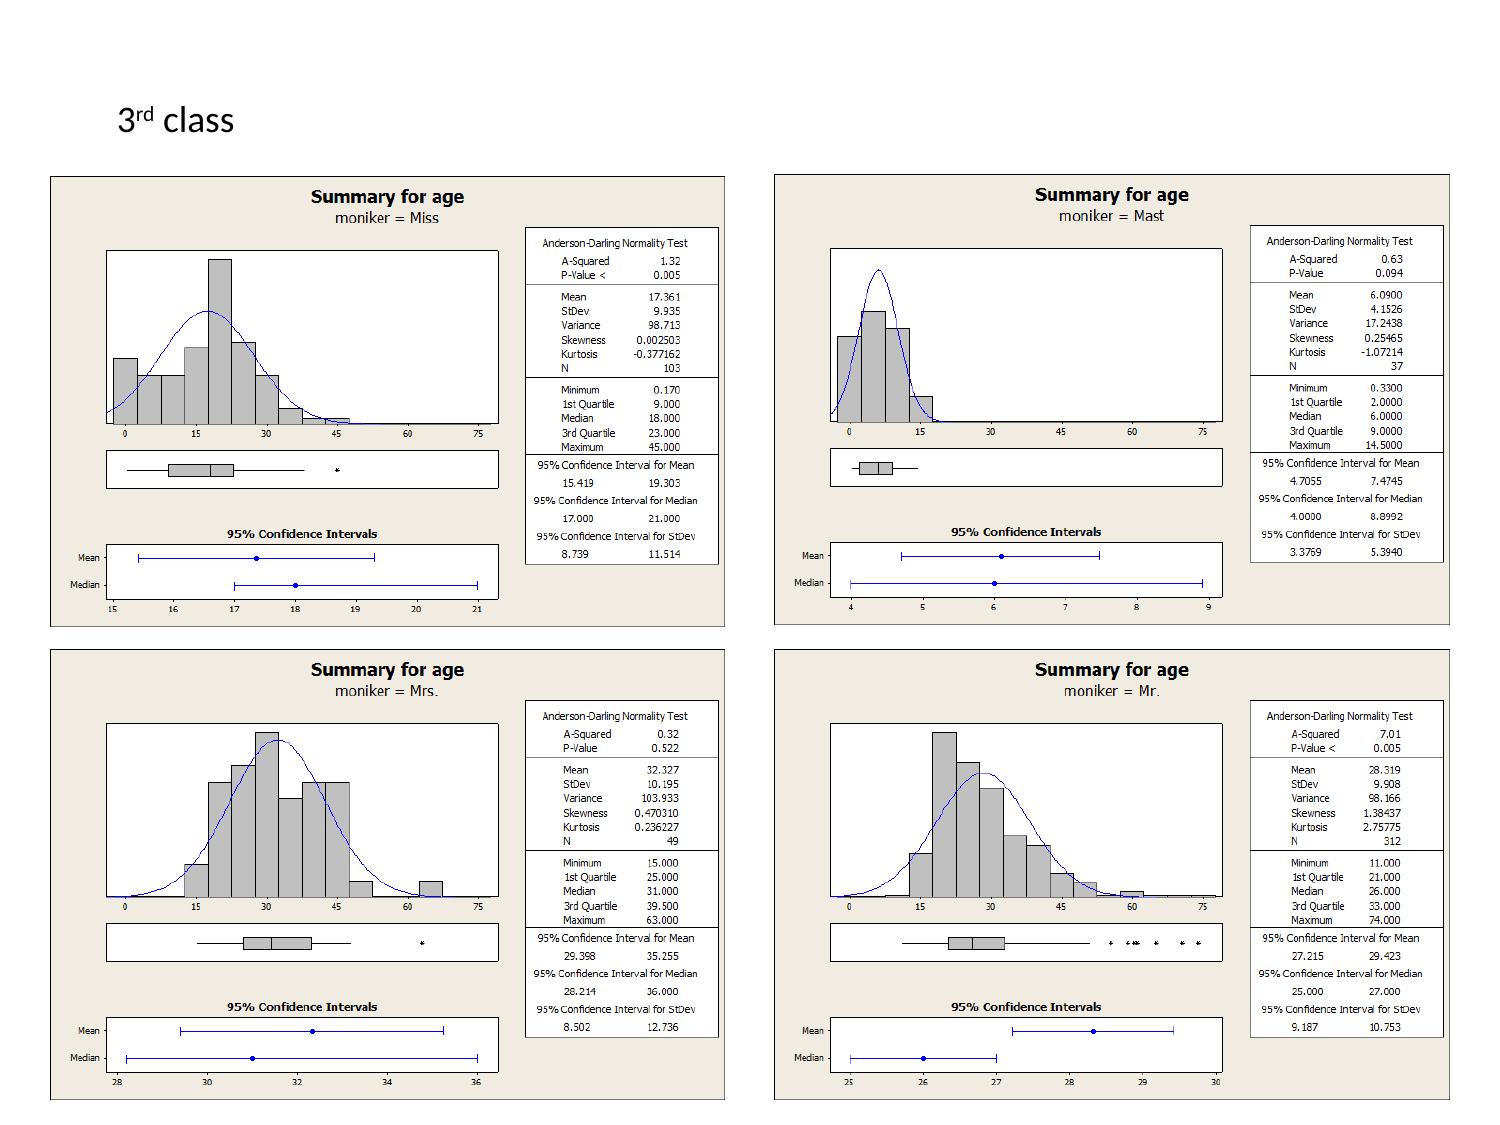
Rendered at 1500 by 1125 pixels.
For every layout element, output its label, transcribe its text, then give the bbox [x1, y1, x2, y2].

text_box 3rd class [102, 87, 250, 175]
picture [49, 176, 726, 628]
picture [49, 649, 726, 1101]
picture [774, 174, 1451, 626]
picture [774, 649, 1451, 1101]
